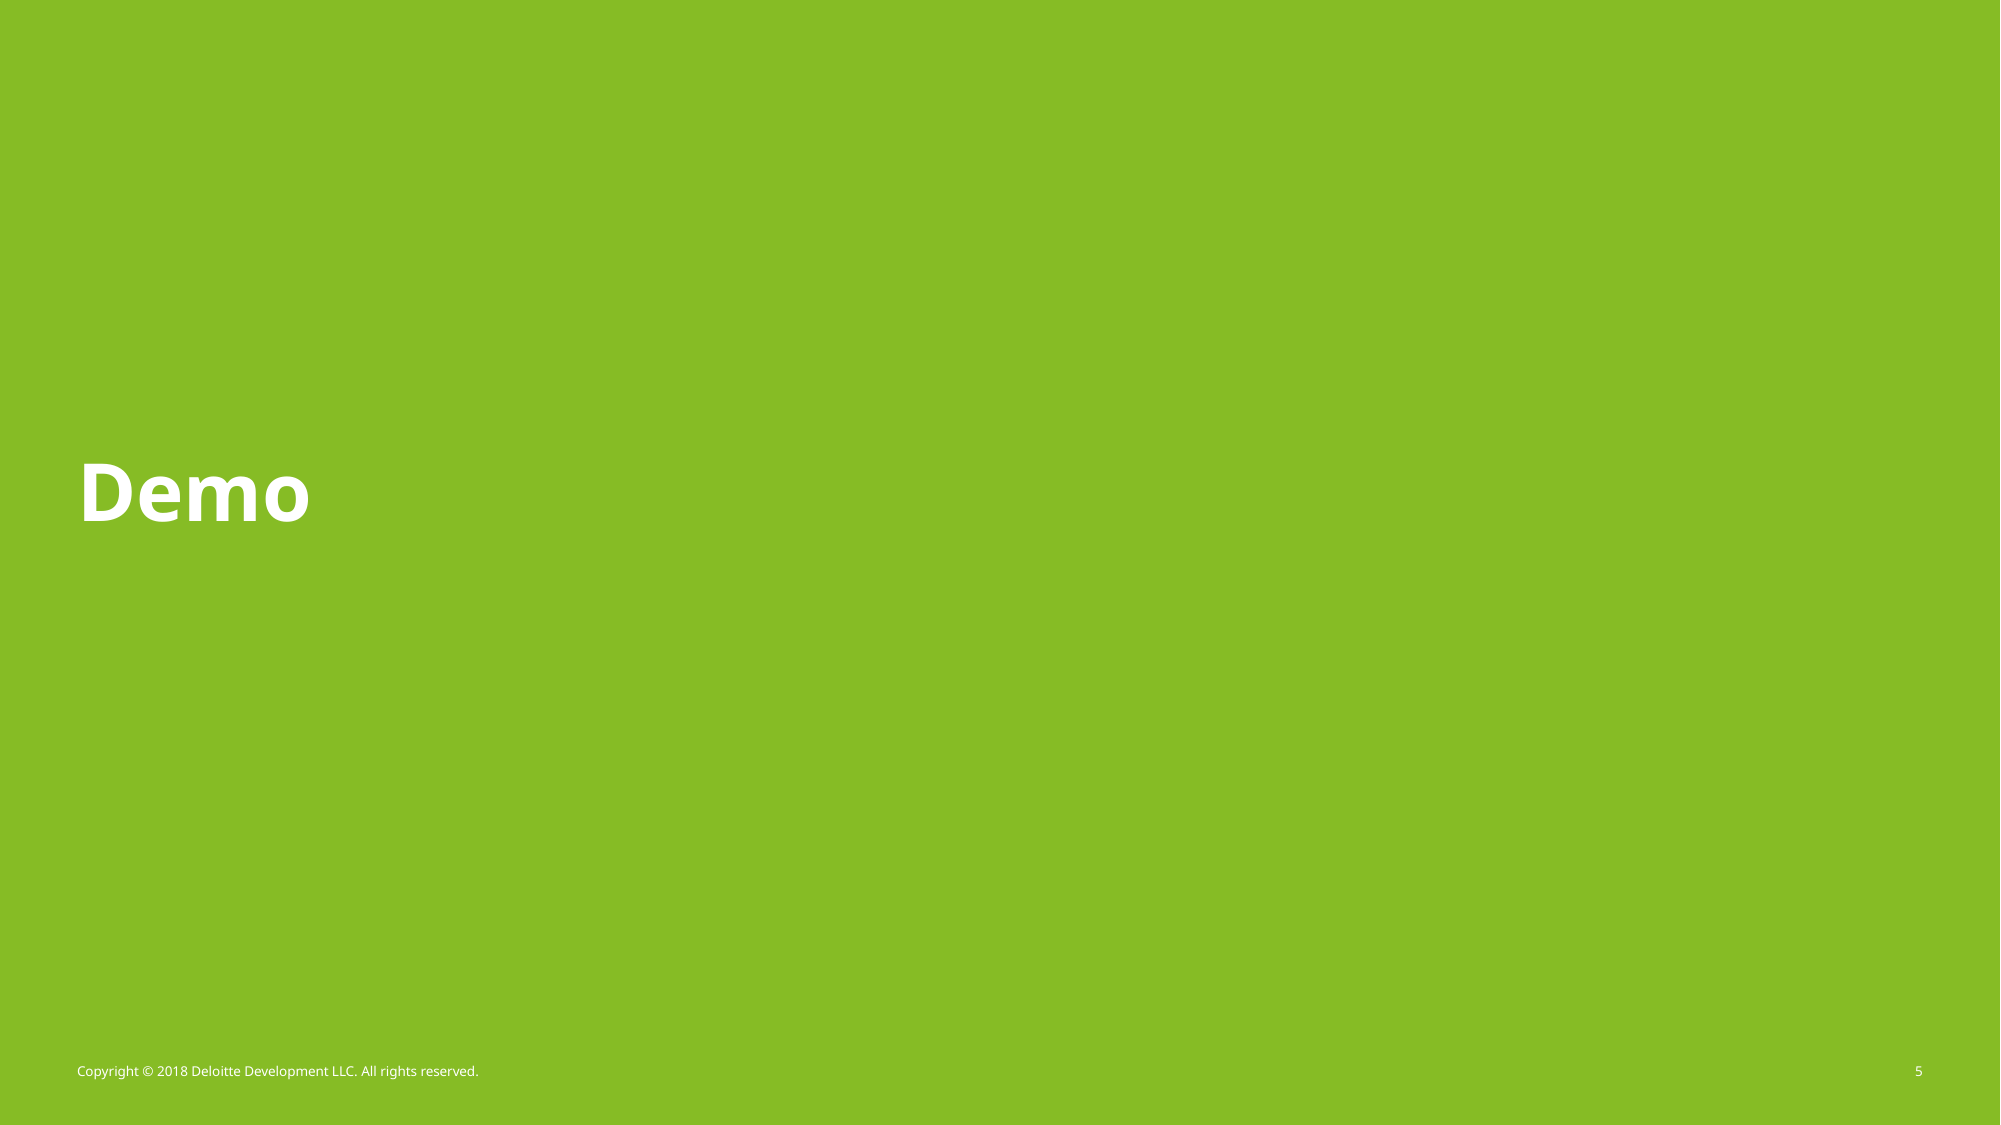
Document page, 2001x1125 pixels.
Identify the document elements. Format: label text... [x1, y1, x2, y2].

title Demo [77, 278, 1787, 541]
